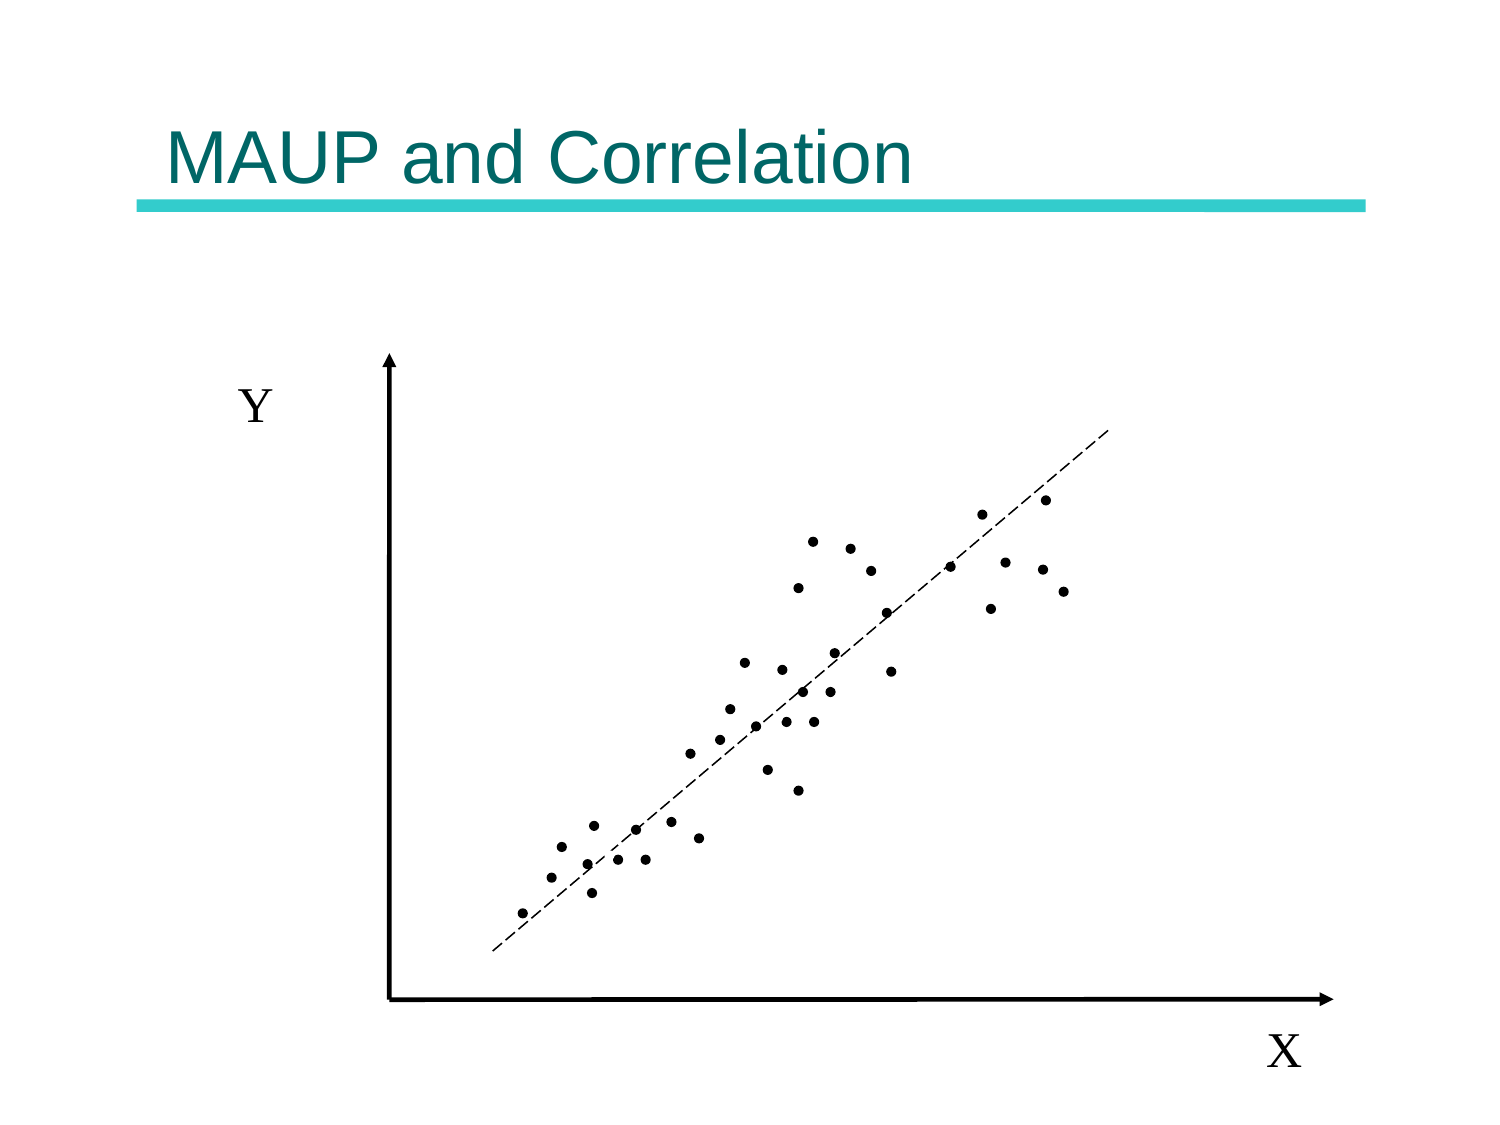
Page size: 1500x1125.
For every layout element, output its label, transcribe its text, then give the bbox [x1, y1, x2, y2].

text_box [604, 541, 1039, 860]
title MAUP and Correlation [150, 18, 1350, 206]
text_box Y [222, 365, 289, 441]
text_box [518, 495, 1069, 918]
text_box X [1251, 1010, 1317, 1086]
text_box [383, 353, 396, 999]
text_box [389, 993, 1334, 1006]
